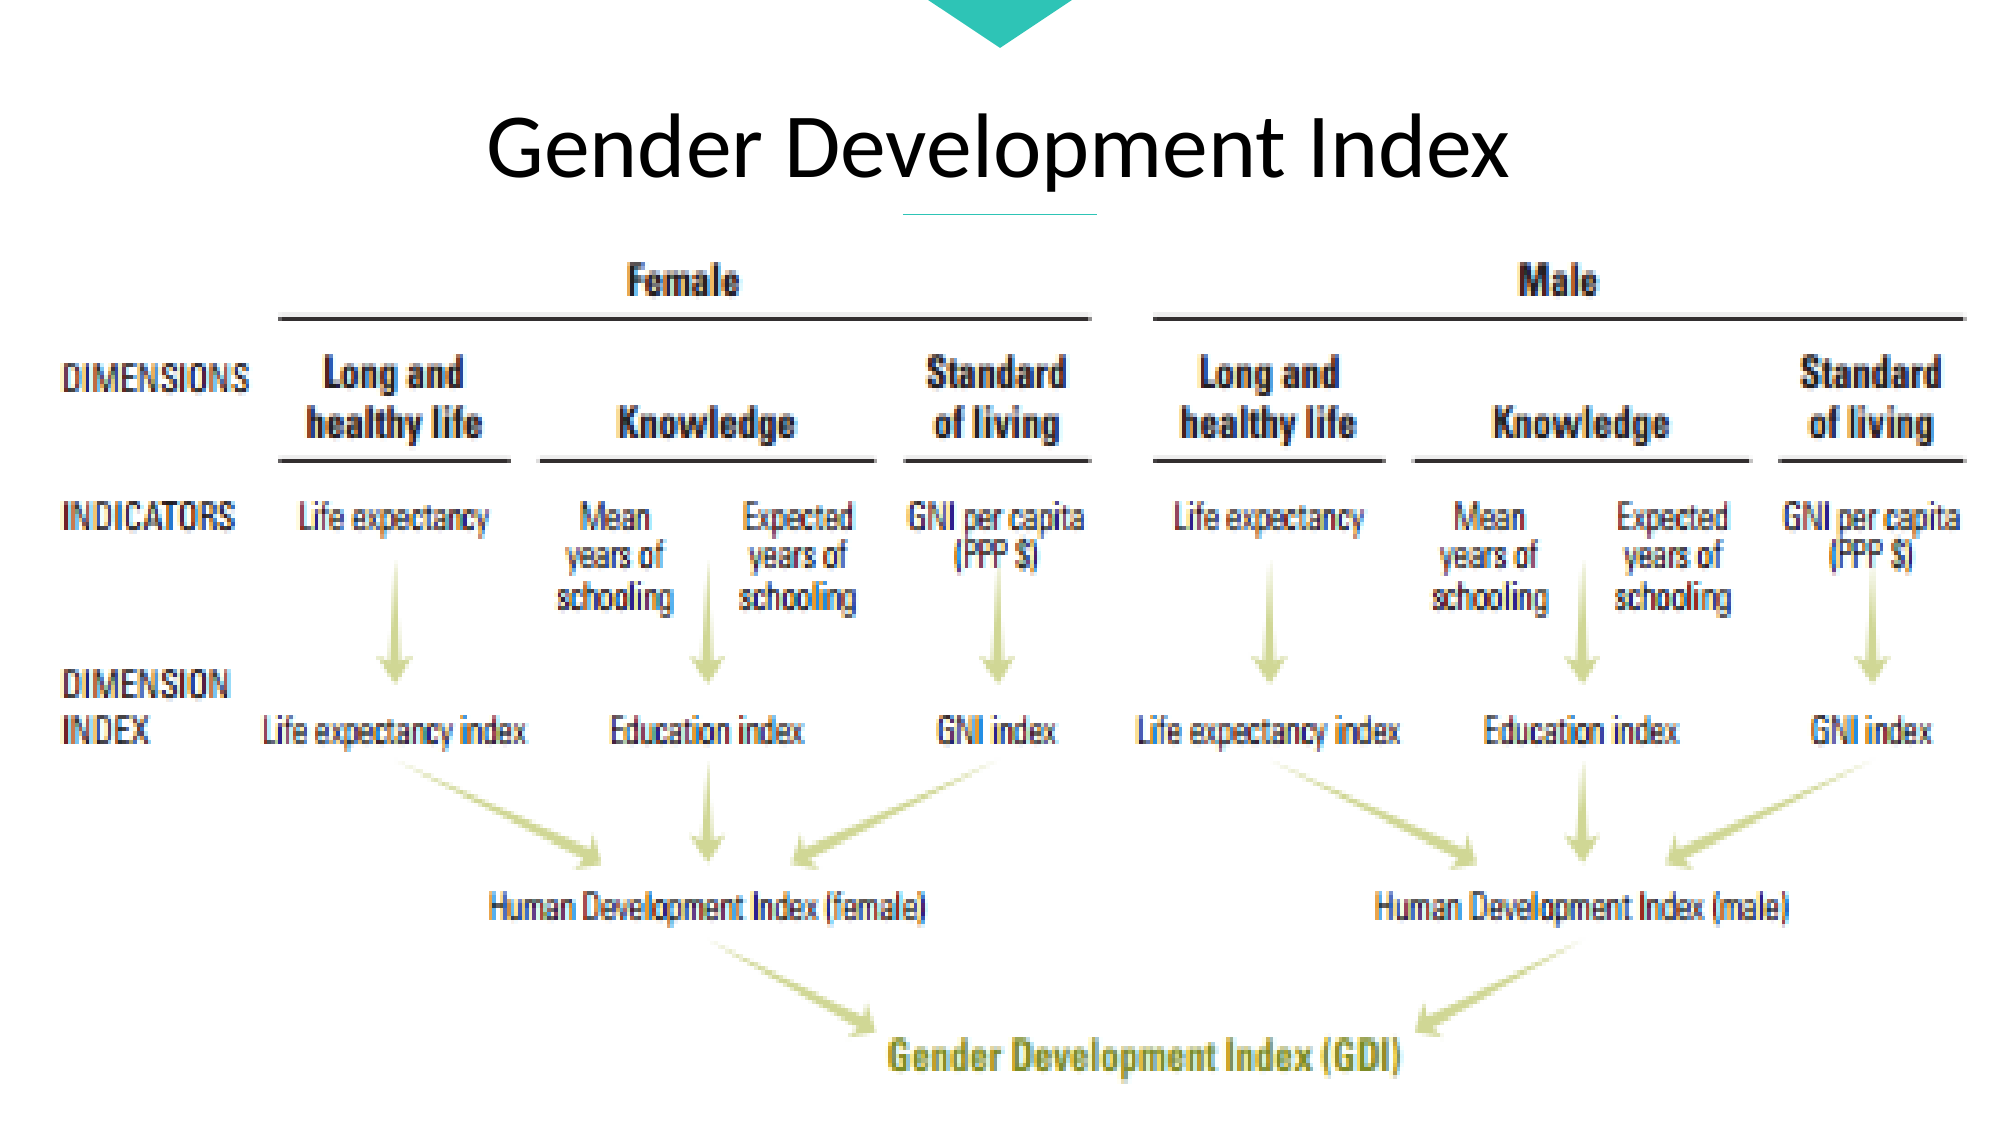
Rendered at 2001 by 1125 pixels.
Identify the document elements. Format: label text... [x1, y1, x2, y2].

text_box Gender Development Index [471, 78, 1527, 203]
text_box [926, 0, 1074, 50]
picture [0, 229, 2000, 1105]
